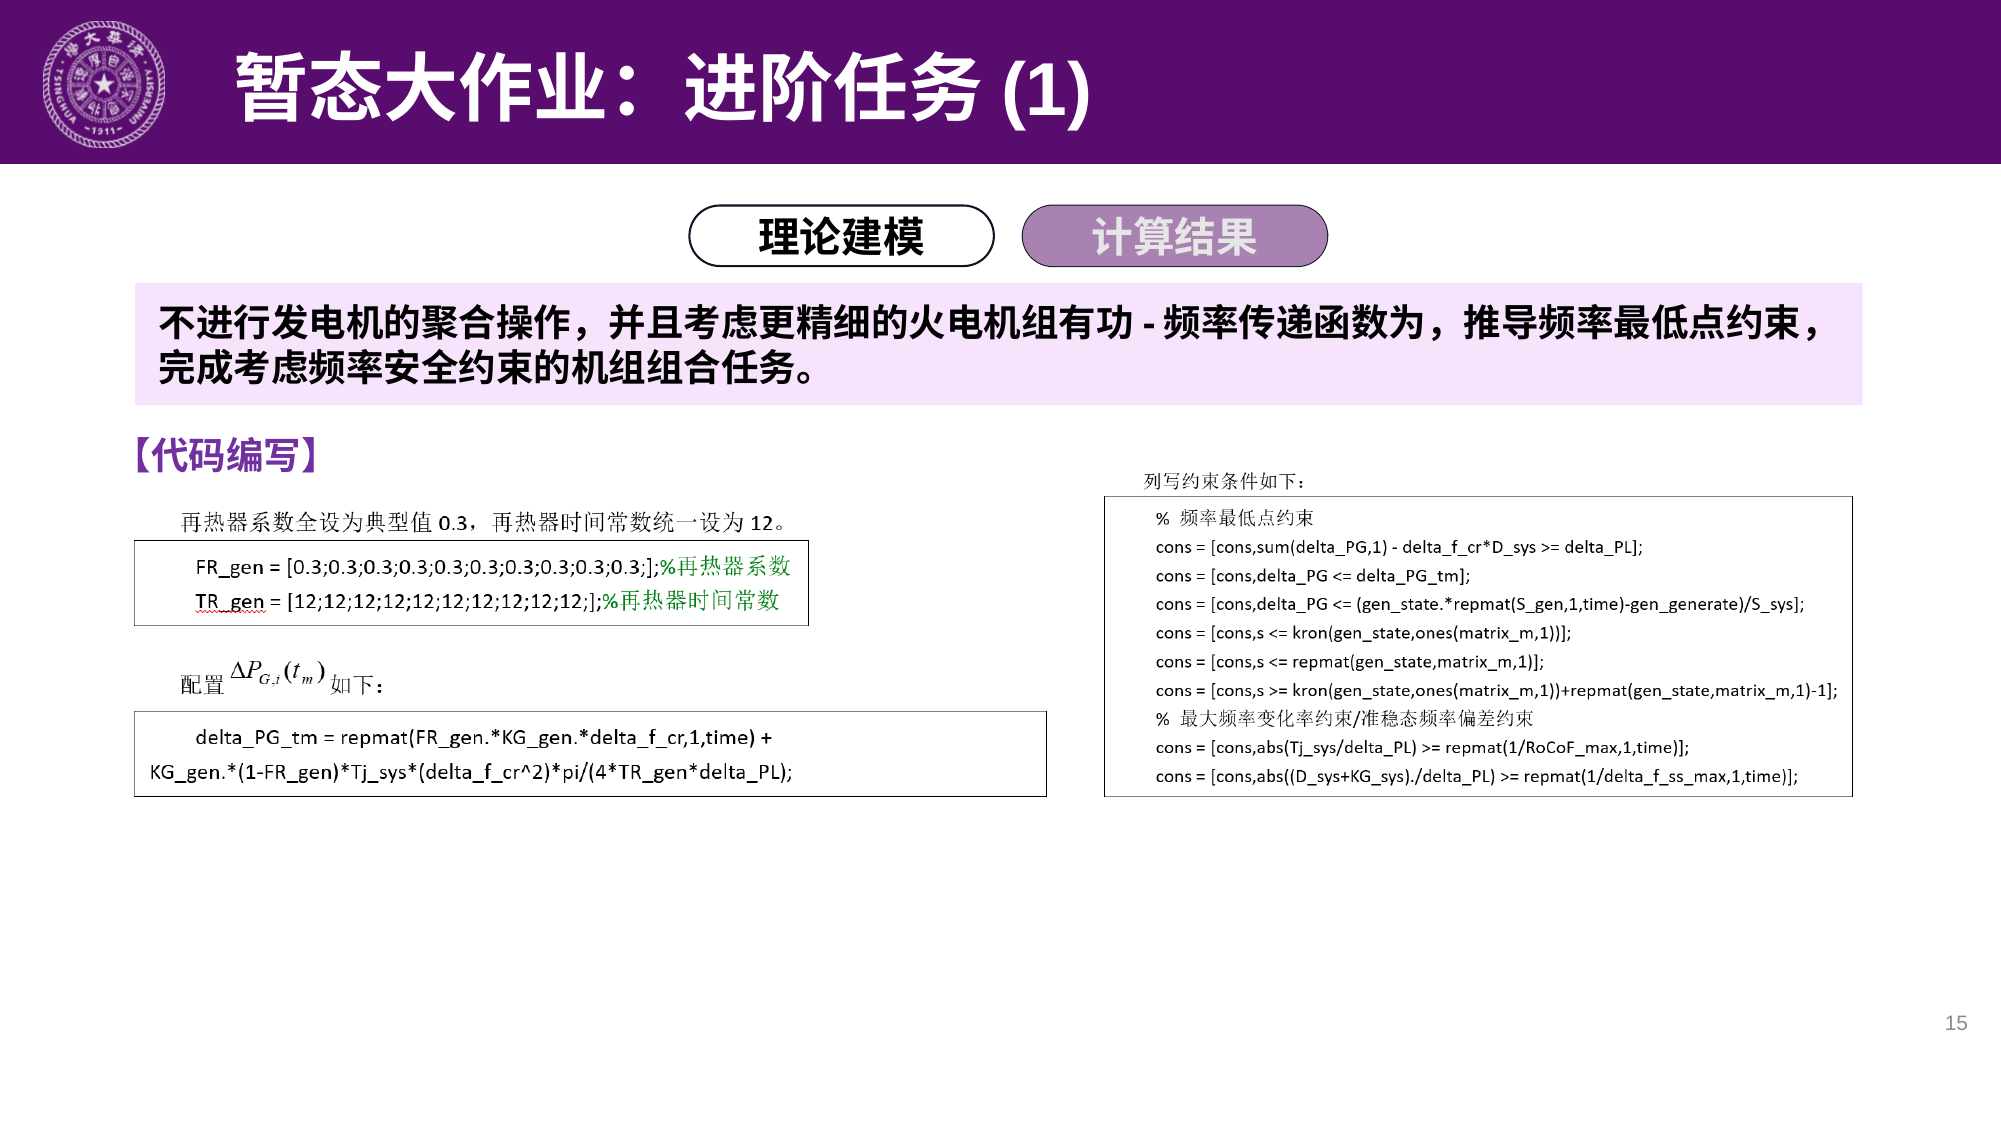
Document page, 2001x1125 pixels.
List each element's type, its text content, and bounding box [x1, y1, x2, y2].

text_box [0, 0, 917, 164]
picture [1096, 467, 1864, 805]
slide_number 15 [1532, 992, 1983, 1053]
text_box 【代码编写】 [99, 424, 964, 485]
picture [41, 20, 166, 149]
text_box 暂态大作业：进阶任务(1) [218, 32, 1820, 273]
picture [917, 0, 2000, 164]
picture [120, 503, 1066, 813]
text_box 理论建模 [688, 204, 995, 268]
text_box 计算结果 [1021, 204, 1329, 268]
